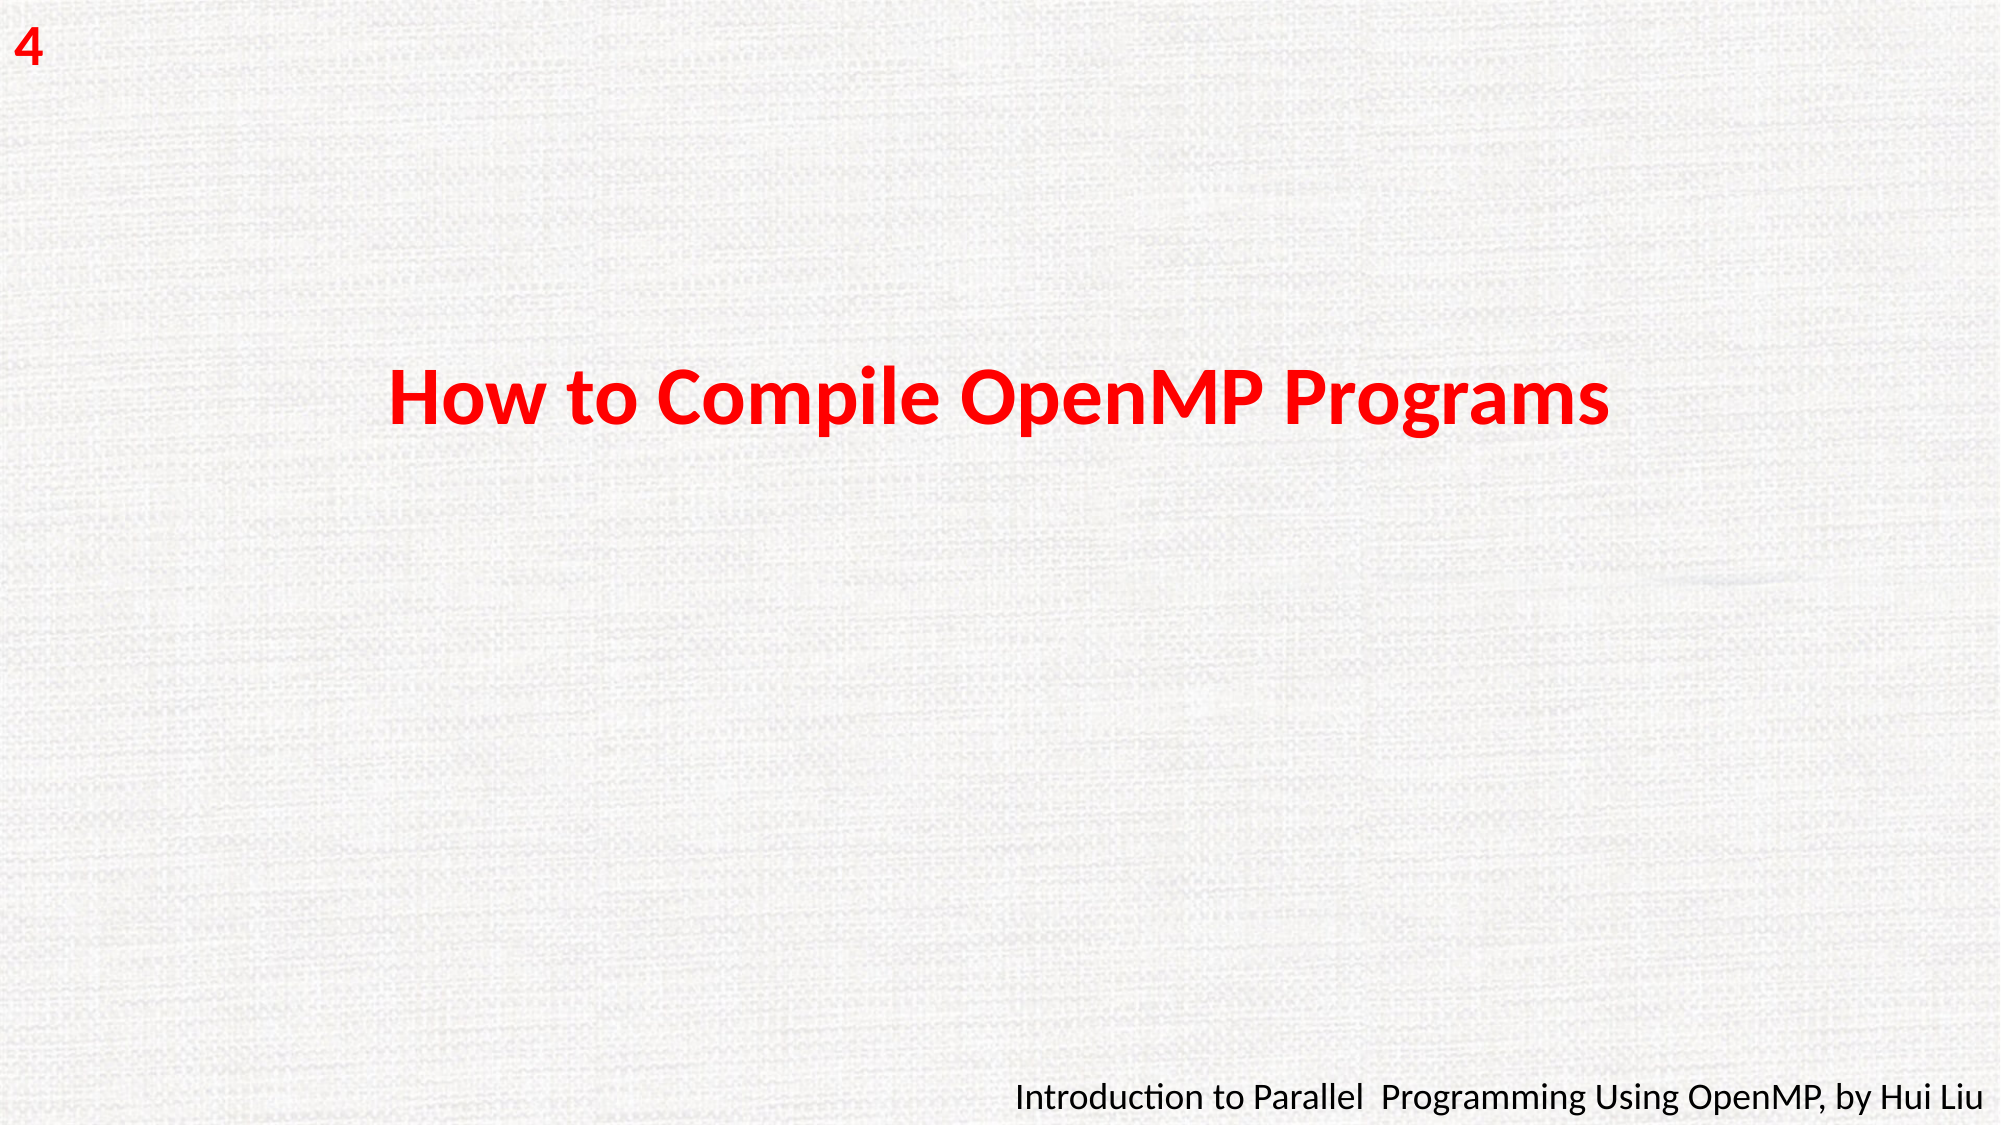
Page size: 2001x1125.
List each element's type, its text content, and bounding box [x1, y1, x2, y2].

text_box How to Compile OpenMP Programs [261, 333, 1739, 449]
picture [0, 0, 2001, 1125]
text_box Introduction to Parallel Programming Using OpenMP, by Hui Liu [982, 1064, 2000, 1125]
text_box 4 [0, 0, 200, 85]
